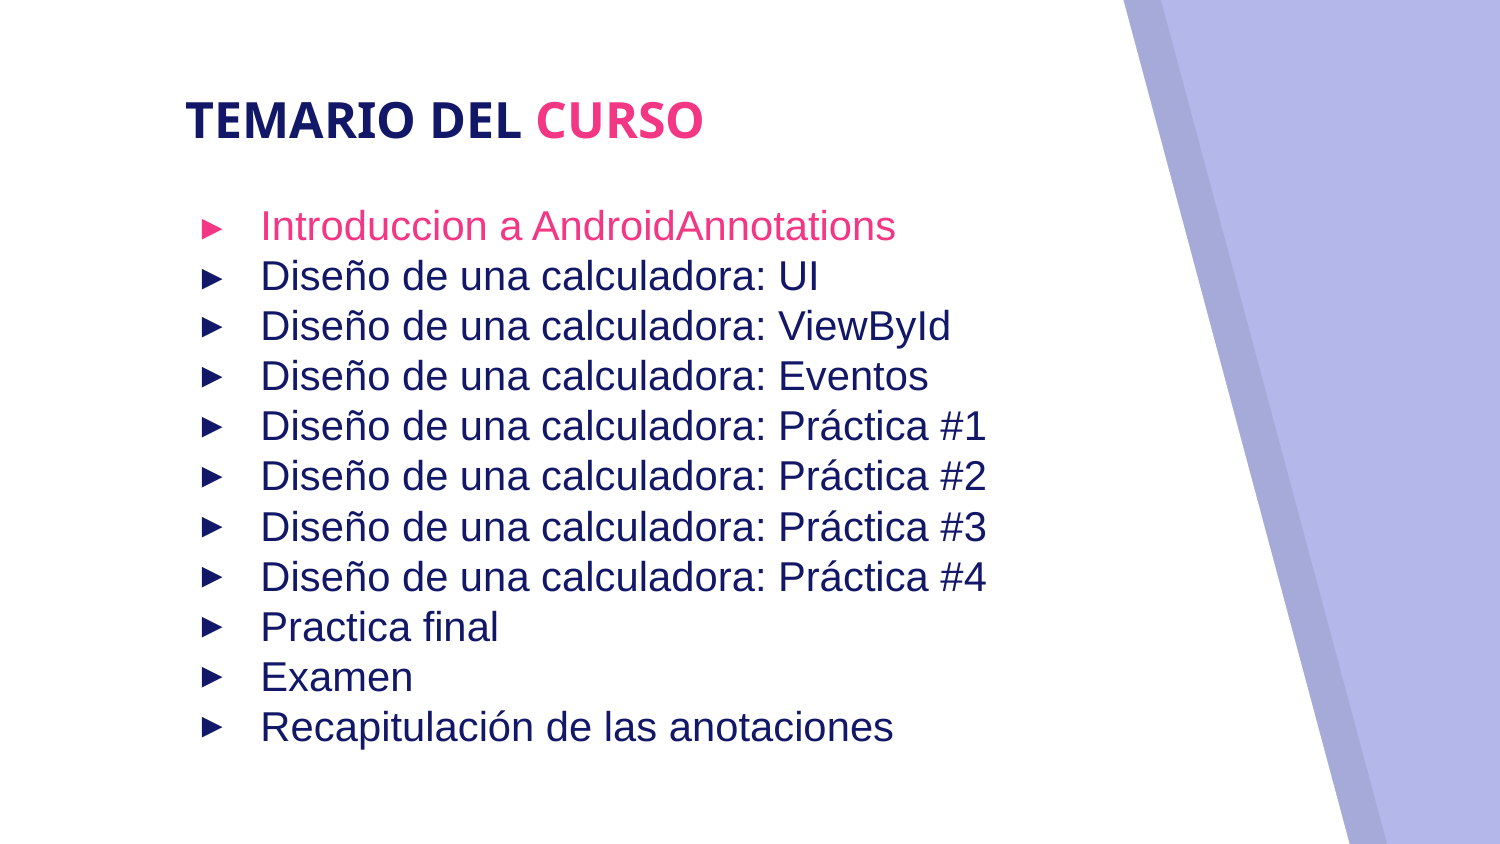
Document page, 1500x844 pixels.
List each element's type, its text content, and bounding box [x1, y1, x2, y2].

title TEMARIO DEL CURSO [170, 83, 1044, 164]
list Introduccion a AndroidAnnotations Diseño de una calculadora: UI Diseño de una calculadora: ViewById Diseño de una calculadora: Eventos Diseño de una calculadora: Práctica #1 Diseño de una calculadora: Práctica #2 Diseño de una calculadora: Práctica #3 Diseño de una calculadora: Práctica #4 Practica final Examen Recapitulación de las anotaciones [170, 184, 1330, 760]
